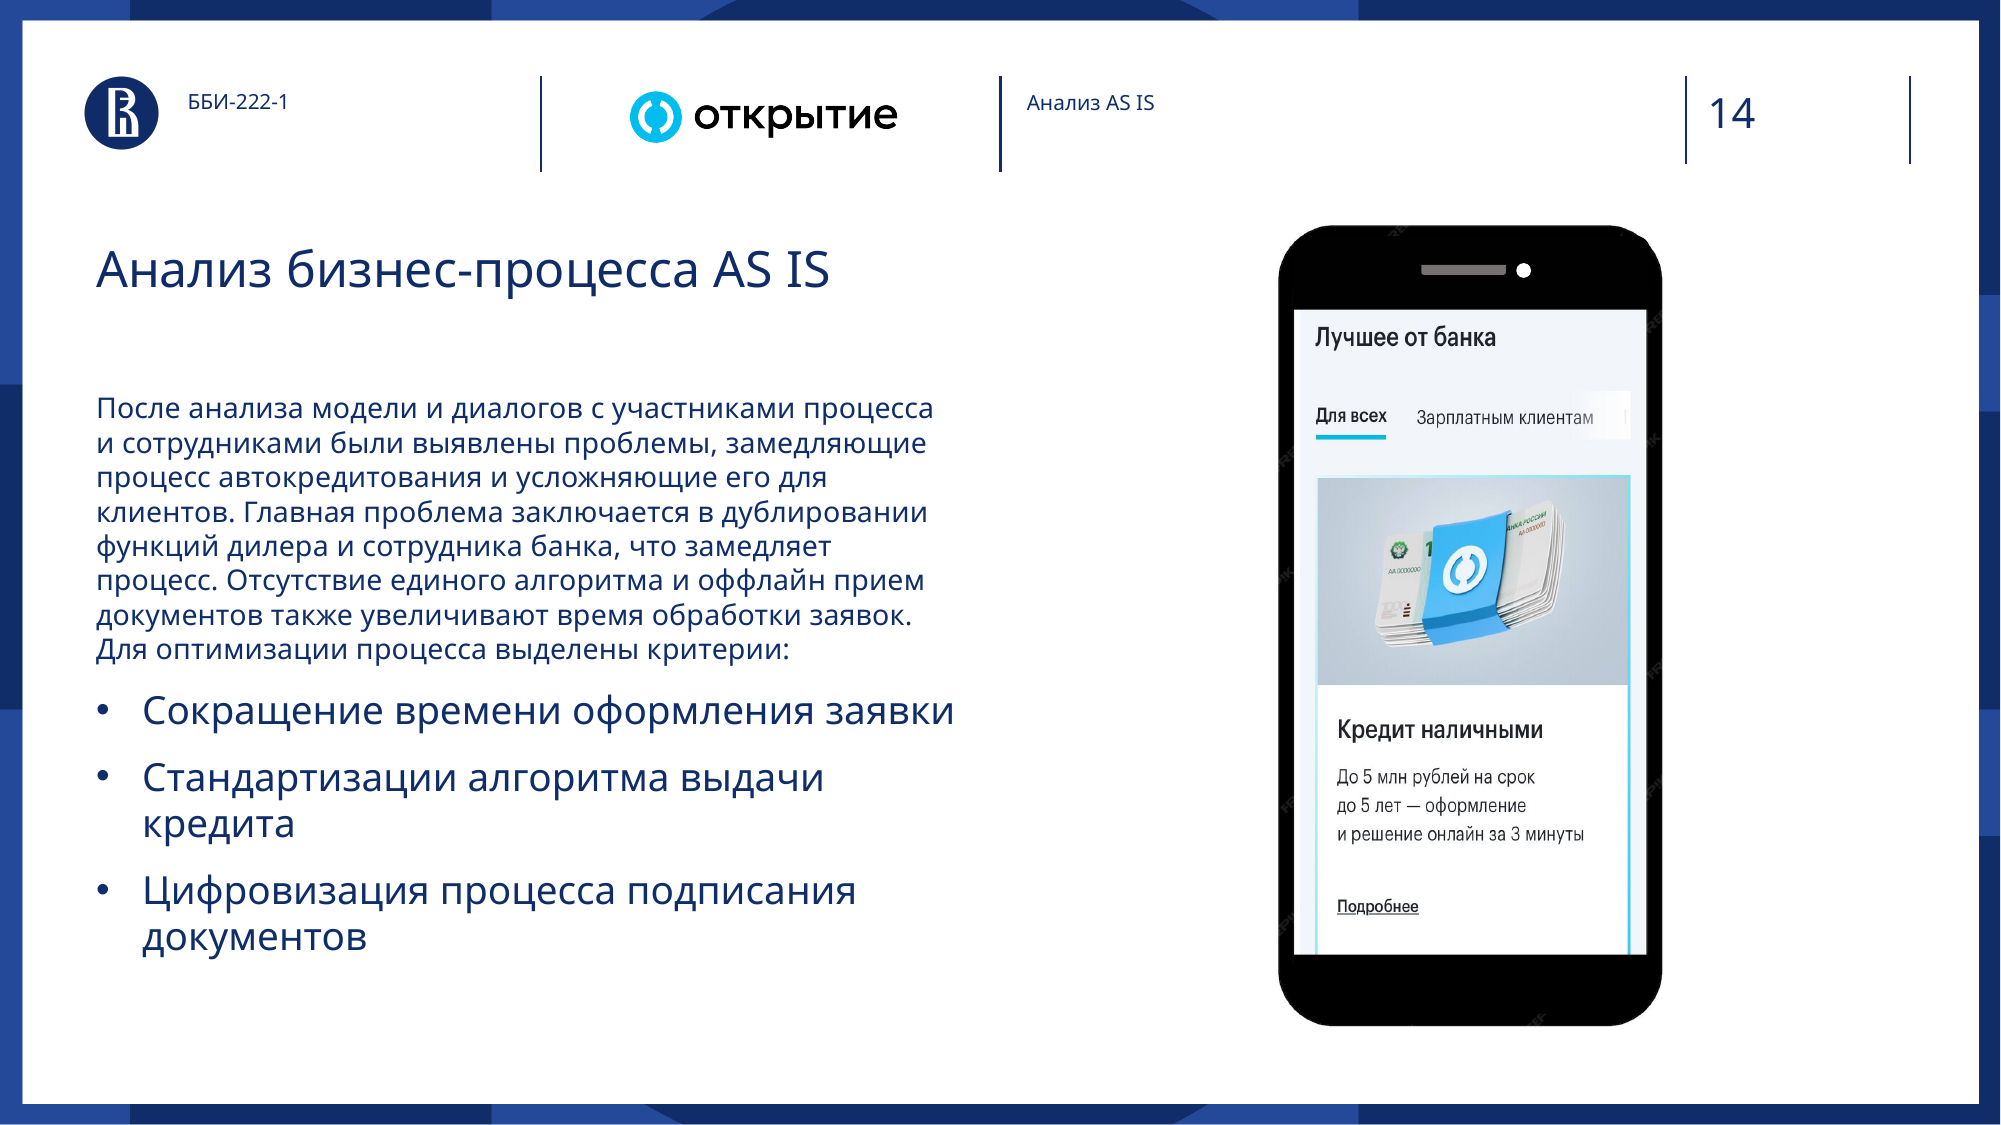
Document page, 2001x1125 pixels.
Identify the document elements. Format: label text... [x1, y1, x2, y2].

list ББИ-222-1 [187, 88, 500, 157]
list Анализ AS IS [1026, 90, 1367, 157]
list После анализа модели и диалогов с участниками процесса и сотрудниками были выявлены проблемы, замедляющие процесс автокредитования и усложняющие его для клиентов. Главная проблема заключается в дублировании функций дилера и сотрудника банка, что замедляет процесс. Отсутствие единого алгоритма и оффлайн прием документов также увеличивают время обработки заявок. Для оптимизации процесса выделены критерии: Сокращение времени оформления заявки Стандартизации алгоритма выдачи кредита Цифровизация процесса подписания документов [96, 390, 957, 990]
title Анализ бизнес-процесса AS IS [96, 237, 1009, 365]
picture [0, 0, 2001, 1125]
